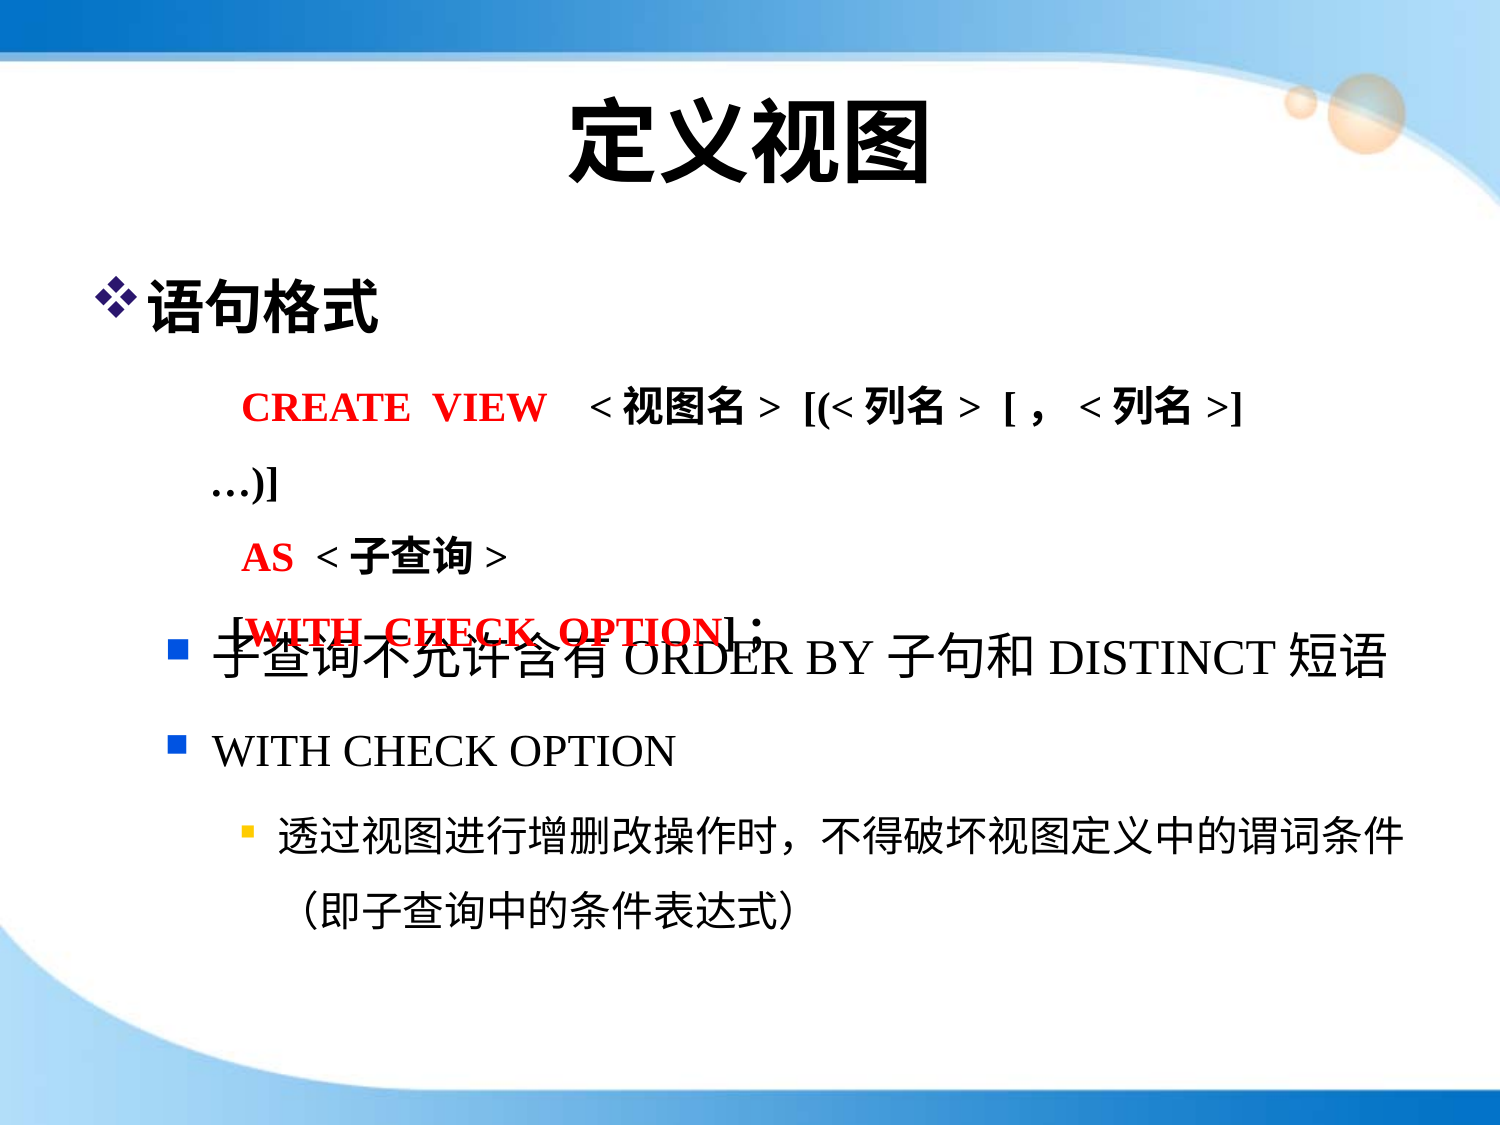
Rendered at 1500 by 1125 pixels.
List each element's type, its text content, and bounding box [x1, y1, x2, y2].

text_box CREATE VIEW <视图名> [(<列名> [，<列名>]…)] AS <子查询> [WITH CHECK OPTION]； [194, 347, 1275, 662]
title 定义视图 [75, 45, 1425, 233]
picture [0, 0, 1500, 1125]
list 语句格式 子查询不允许含有ORDER BY子句和DISTINCT短语 WITH CHECK OPTION 透过视图进行增删改操作时，不得破坏视图定义中的谓词条件（即子查询中的条件表达式） [75, 262, 1425, 1005]
